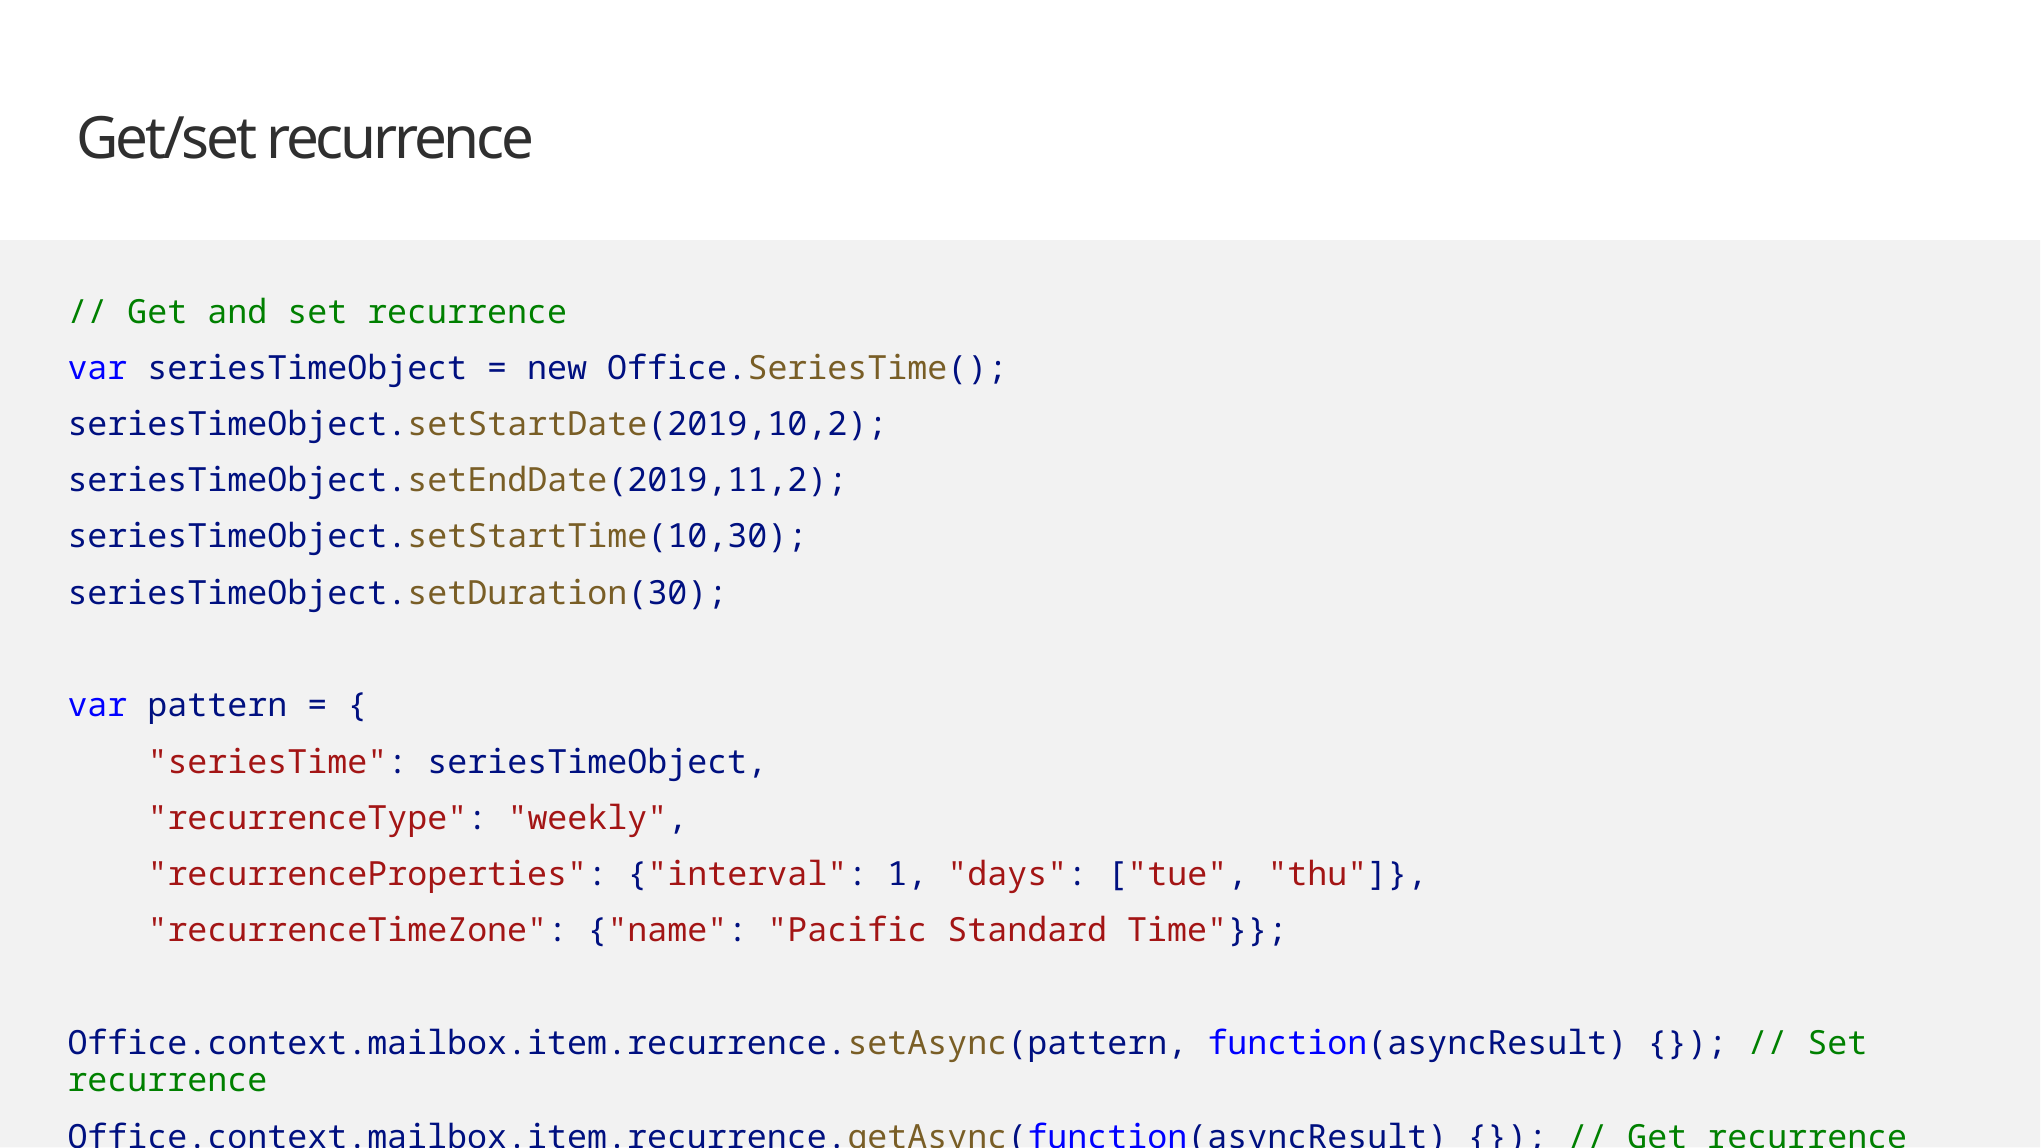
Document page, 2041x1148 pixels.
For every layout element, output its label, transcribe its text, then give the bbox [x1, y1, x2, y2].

text_box [0, 239, 2041, 1148]
list // Get and set recurrence var seriesTimeObject = new Office.SeriesTime(); seriesTimeObject.setStartDate(2019,10,2); seriesTimeObject.setEndDate(2019,11,2); seriesTimeObject.setStartTime(10,30); seriesTimeObject.setDuration(30); var pattern = { "seriesTime": seriesTimeObject, "recurrenceType": "weekly", "recurrenceProperties": {"interval": 1, "days": ["tue", "thu"]}, "recurrenceTimeZone": {"name": "Pacific Standard Time"}}; Office.context.mailbox.item.recurrence.setAsync(pattern, function(asyncResult) {}); // Set recurrence Office.context.mailbox.item.recurrence.getAsync(function(asyncResult) {}); // Get recurrence [52, 282, 1987, 1141]
title Get/set recurrence [76, 103, 1969, 172]
